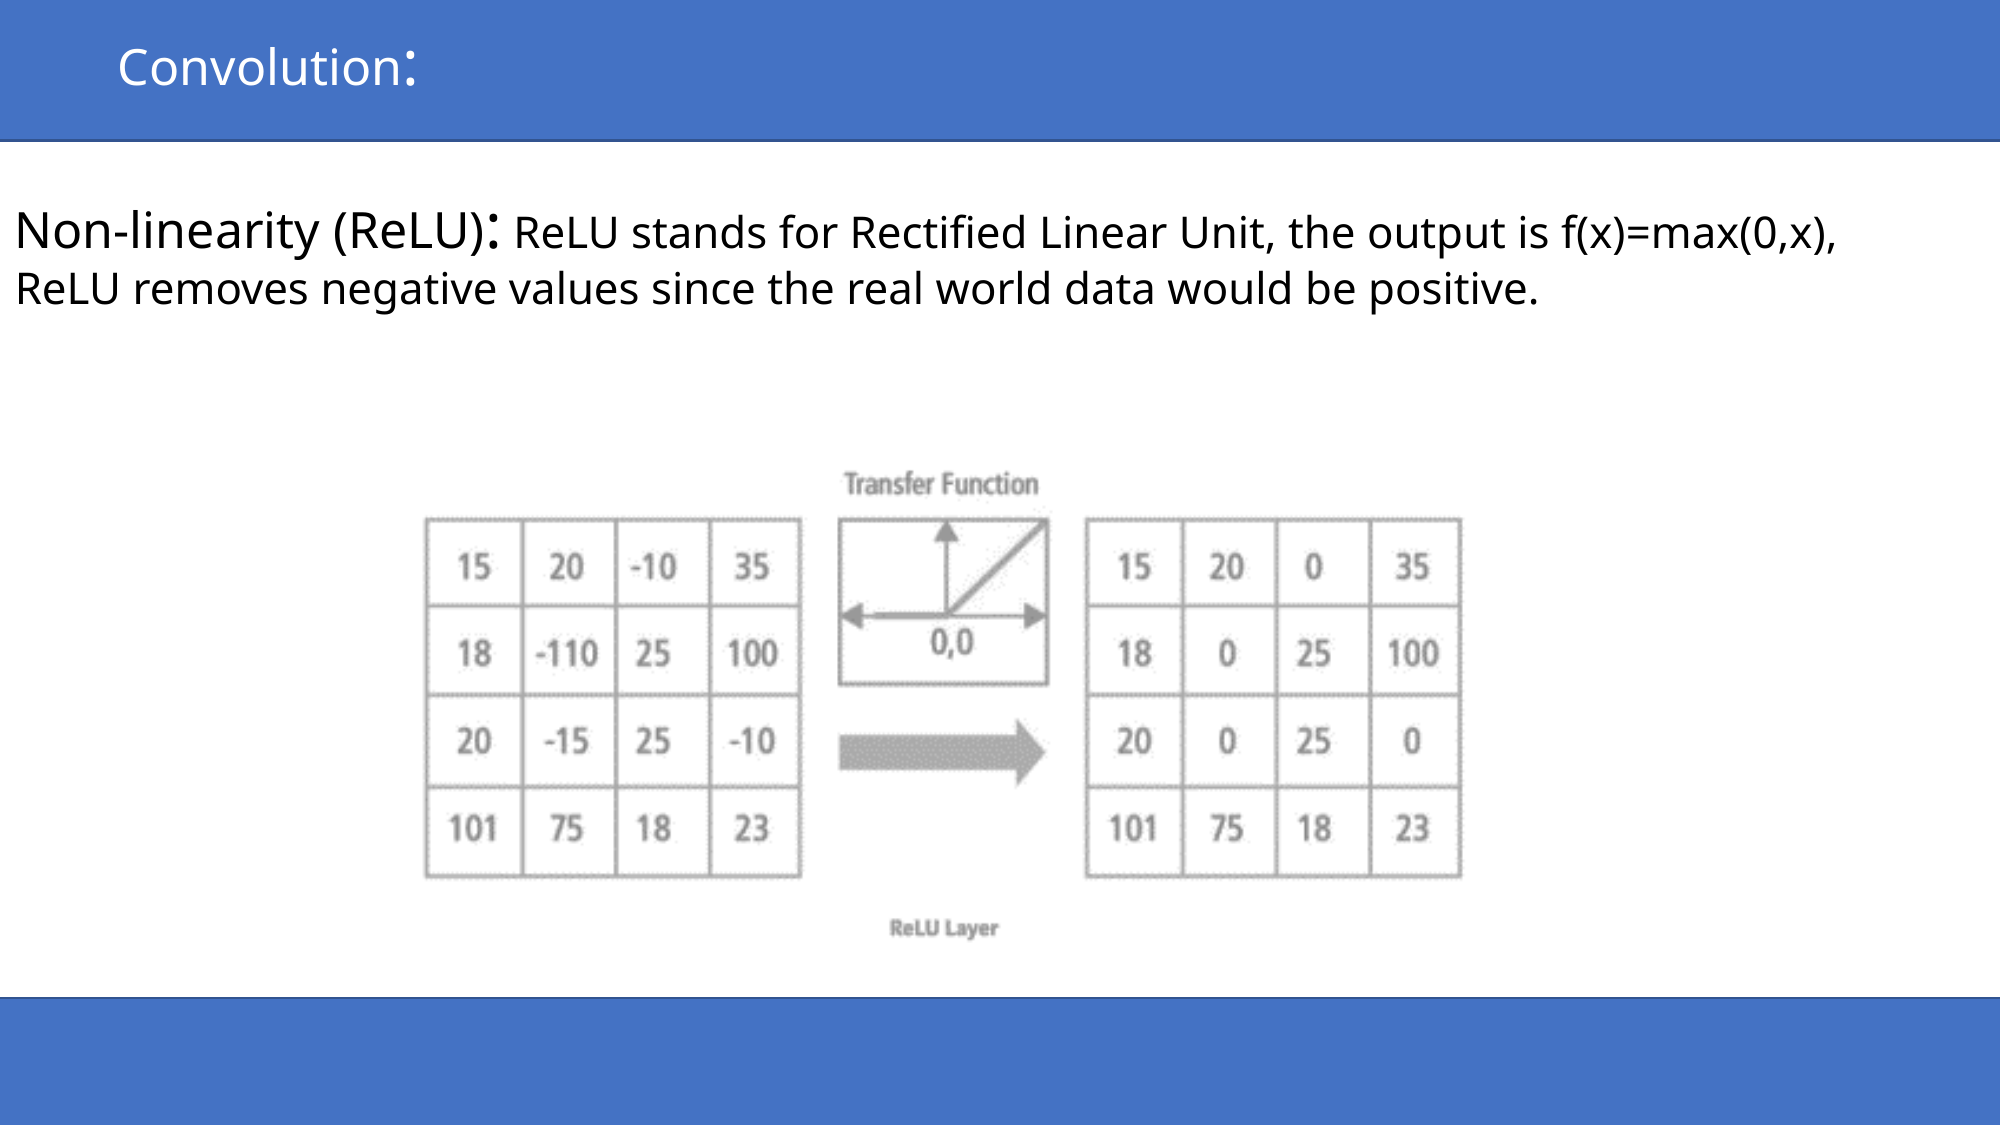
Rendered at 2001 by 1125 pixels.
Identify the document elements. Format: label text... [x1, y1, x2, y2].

text_box Convolution: [103, 15, 1072, 106]
text_box Non-linearity (ReLU): ReLU stands for Rectified Linear Unit, the output is f(x)=max(0,x), ReLU removes negative values since the real world data would be positive. [0, 178, 2000, 321]
text_box [0, 0, 2000, 142]
picture [419, 450, 1477, 950]
text_box [0, 997, 2000, 1125]
